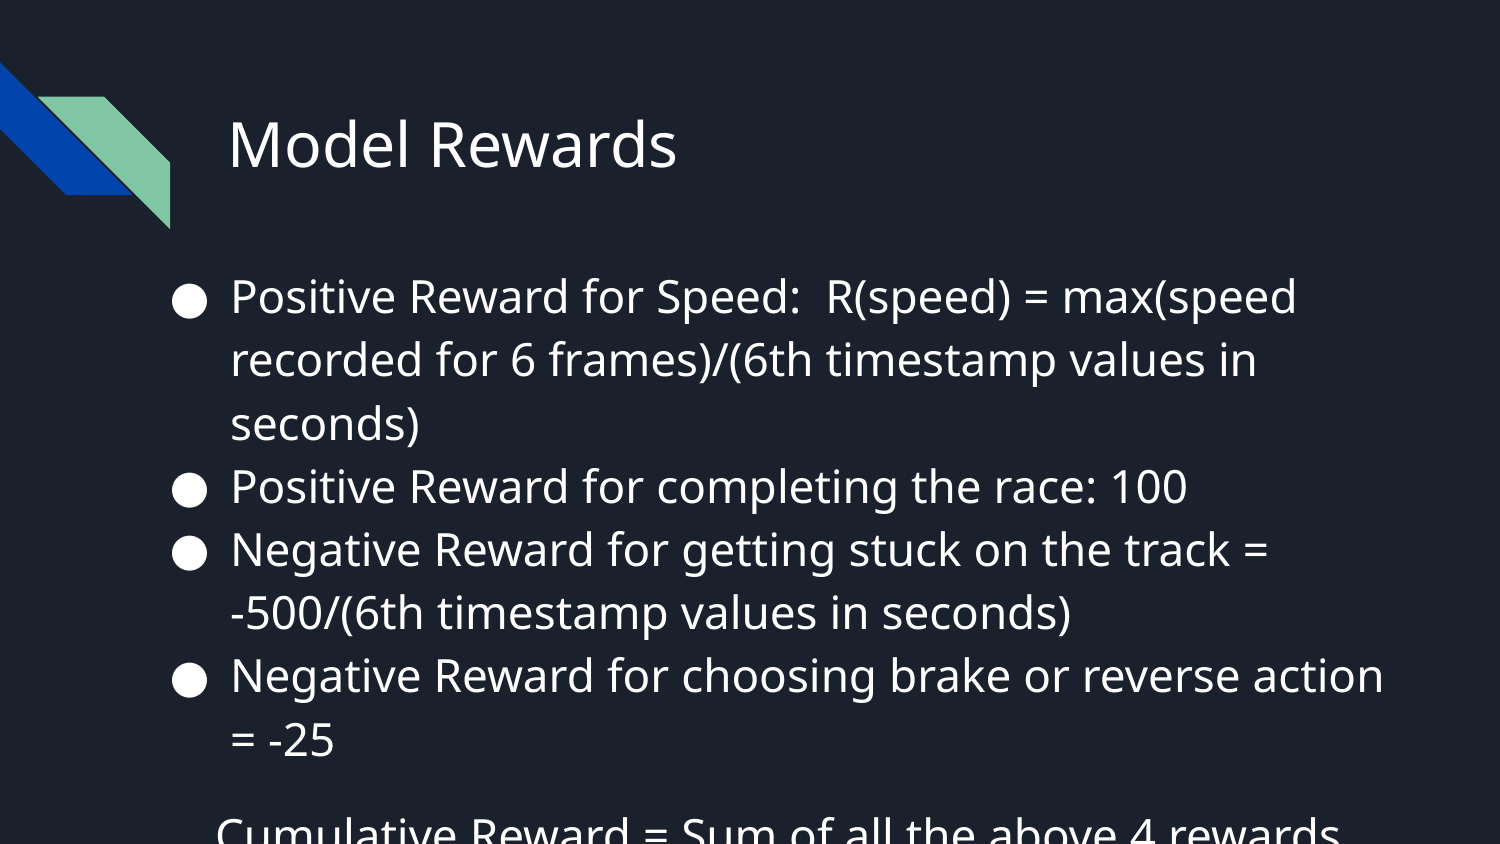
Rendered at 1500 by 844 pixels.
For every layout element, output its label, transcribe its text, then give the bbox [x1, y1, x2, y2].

list Positive Reward for Speed: R(speed) = max(speed recorded for 6 frames)/(6th timestamp values in seconds) Positive Reward for completing the race: 100 Negative Reward for getting stuck on the track = -500/(6th timestamp values in seconds) Negative Reward for choosing brake or reverse action = -25 Cumulative Reward = Sum of all the above 4 rewards. [139, 244, 1430, 723]
title Model Rewards [212, 89, 1368, 240]
